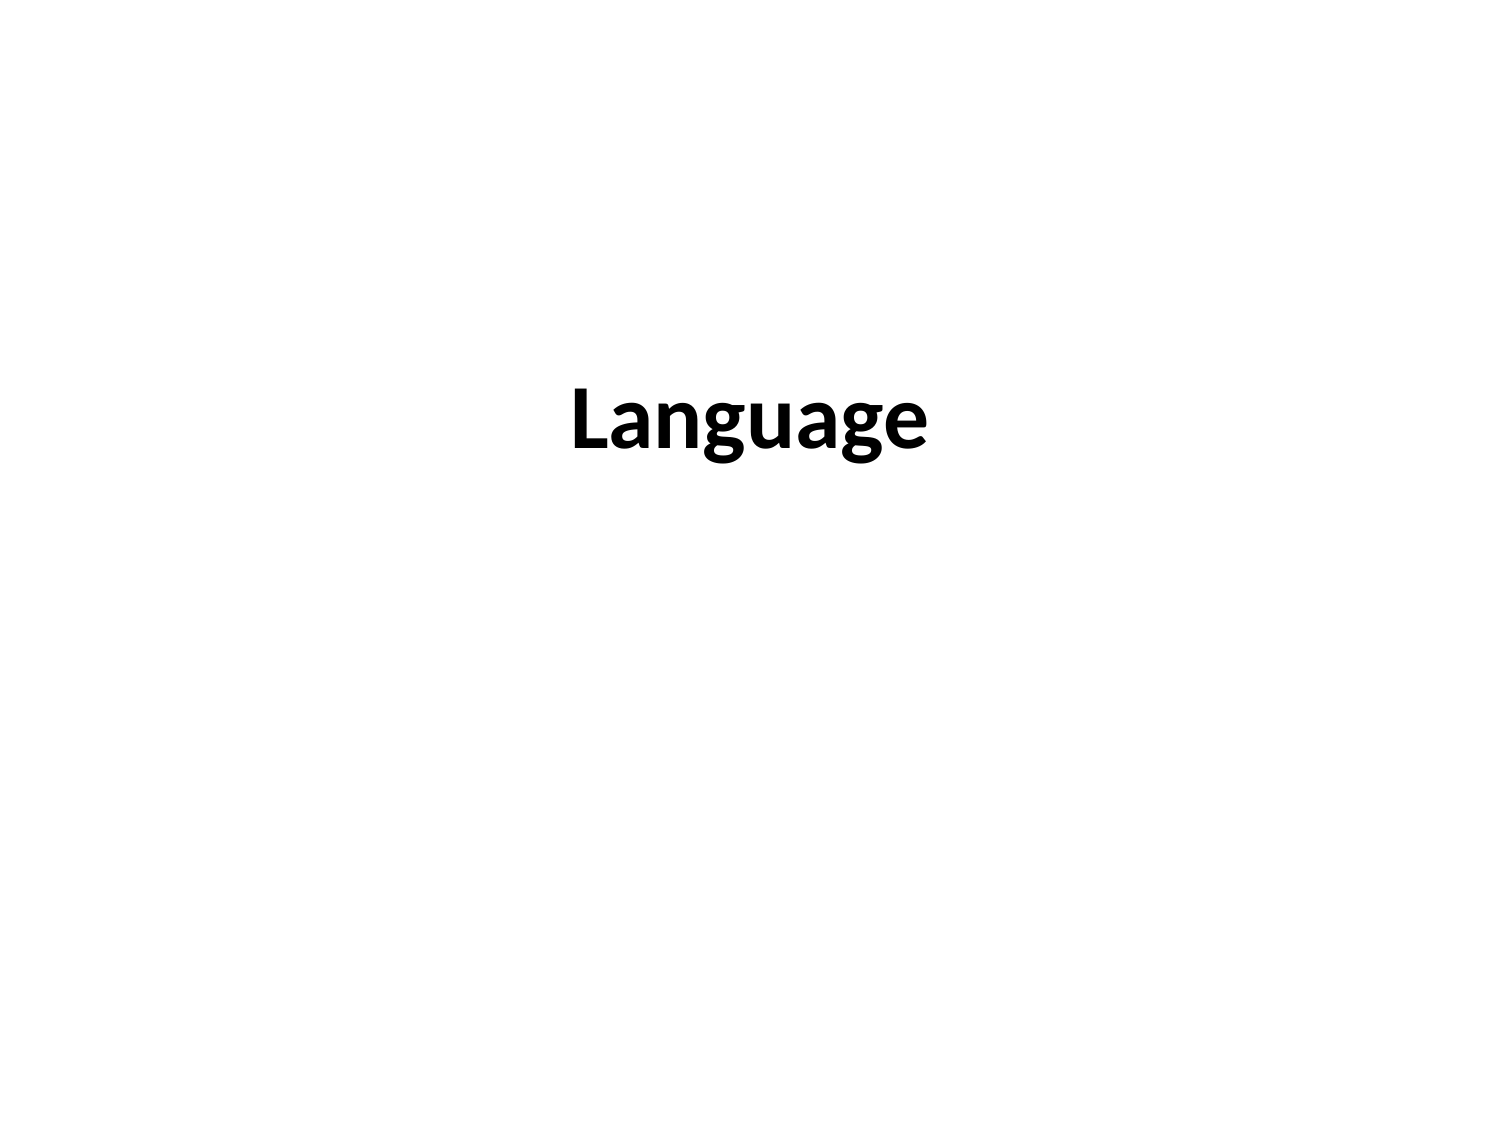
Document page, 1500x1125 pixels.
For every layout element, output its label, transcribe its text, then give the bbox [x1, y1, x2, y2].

title Language [112, 349, 1388, 591]
